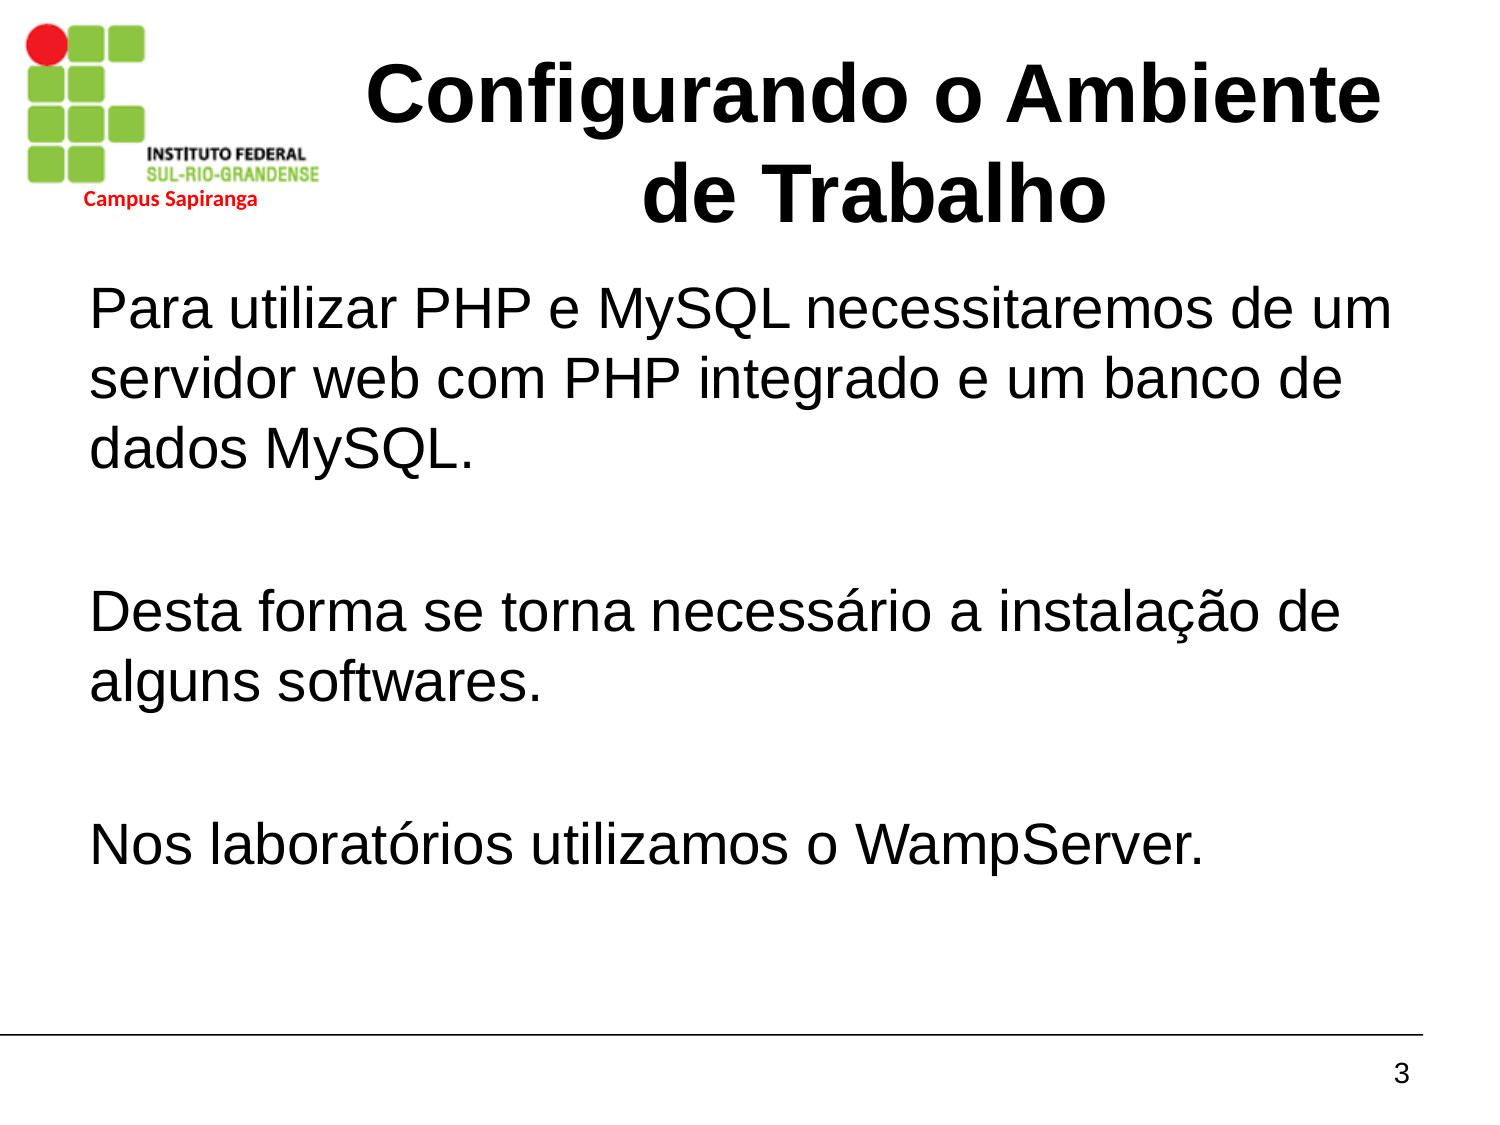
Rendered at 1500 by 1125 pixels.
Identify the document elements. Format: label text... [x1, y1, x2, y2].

title Configurando o Ambiente de Trabalho [324, 45, 1425, 233]
picture [5, 2, 323, 190]
list Para utilizar PHP e MySQL necessitaremos de um servidor web com PHP integrado e um banco de dados MySQL. Desta forma se torna necessário a instalação de alguns softwares. Nos laboratórios utilizamos o WampServer. [75, 262, 1425, 1005]
